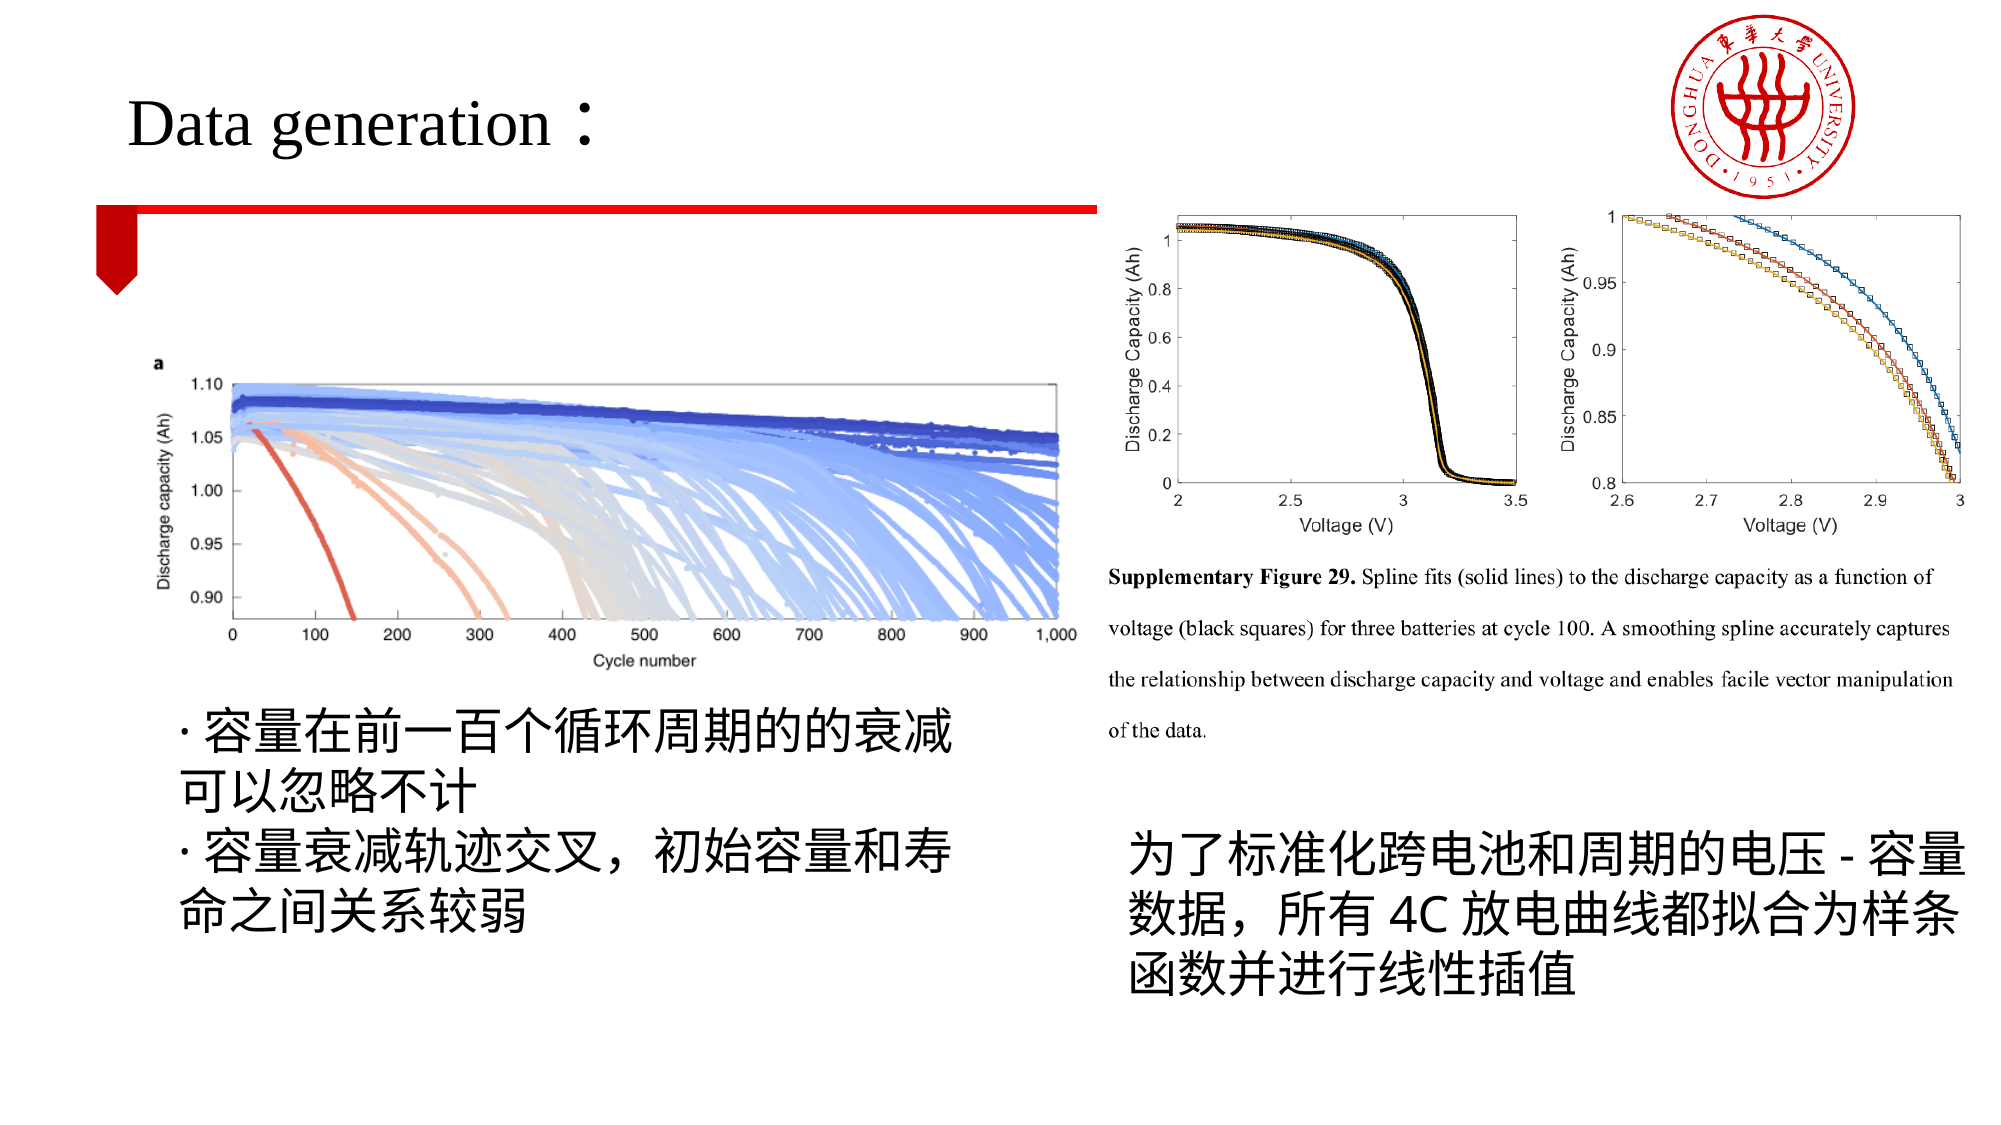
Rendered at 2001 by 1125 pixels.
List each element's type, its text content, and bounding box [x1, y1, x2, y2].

picture [132, 205, 1975, 741]
text_box Data generation： [112, 71, 1113, 167]
text_box 为了标准化跨电池和周期的电压-容量数据，所有4C放电曲线都拟合为样条函数并进行线性插值 [1112, 814, 2000, 1010]
picture [1663, 13, 1863, 201]
text_box ·容量在前一百个循环周期的的衰减可以忽略不计 ·容量衰减轨迹交叉，初始容量和寿命之间关系较弱 [163, 692, 976, 947]
